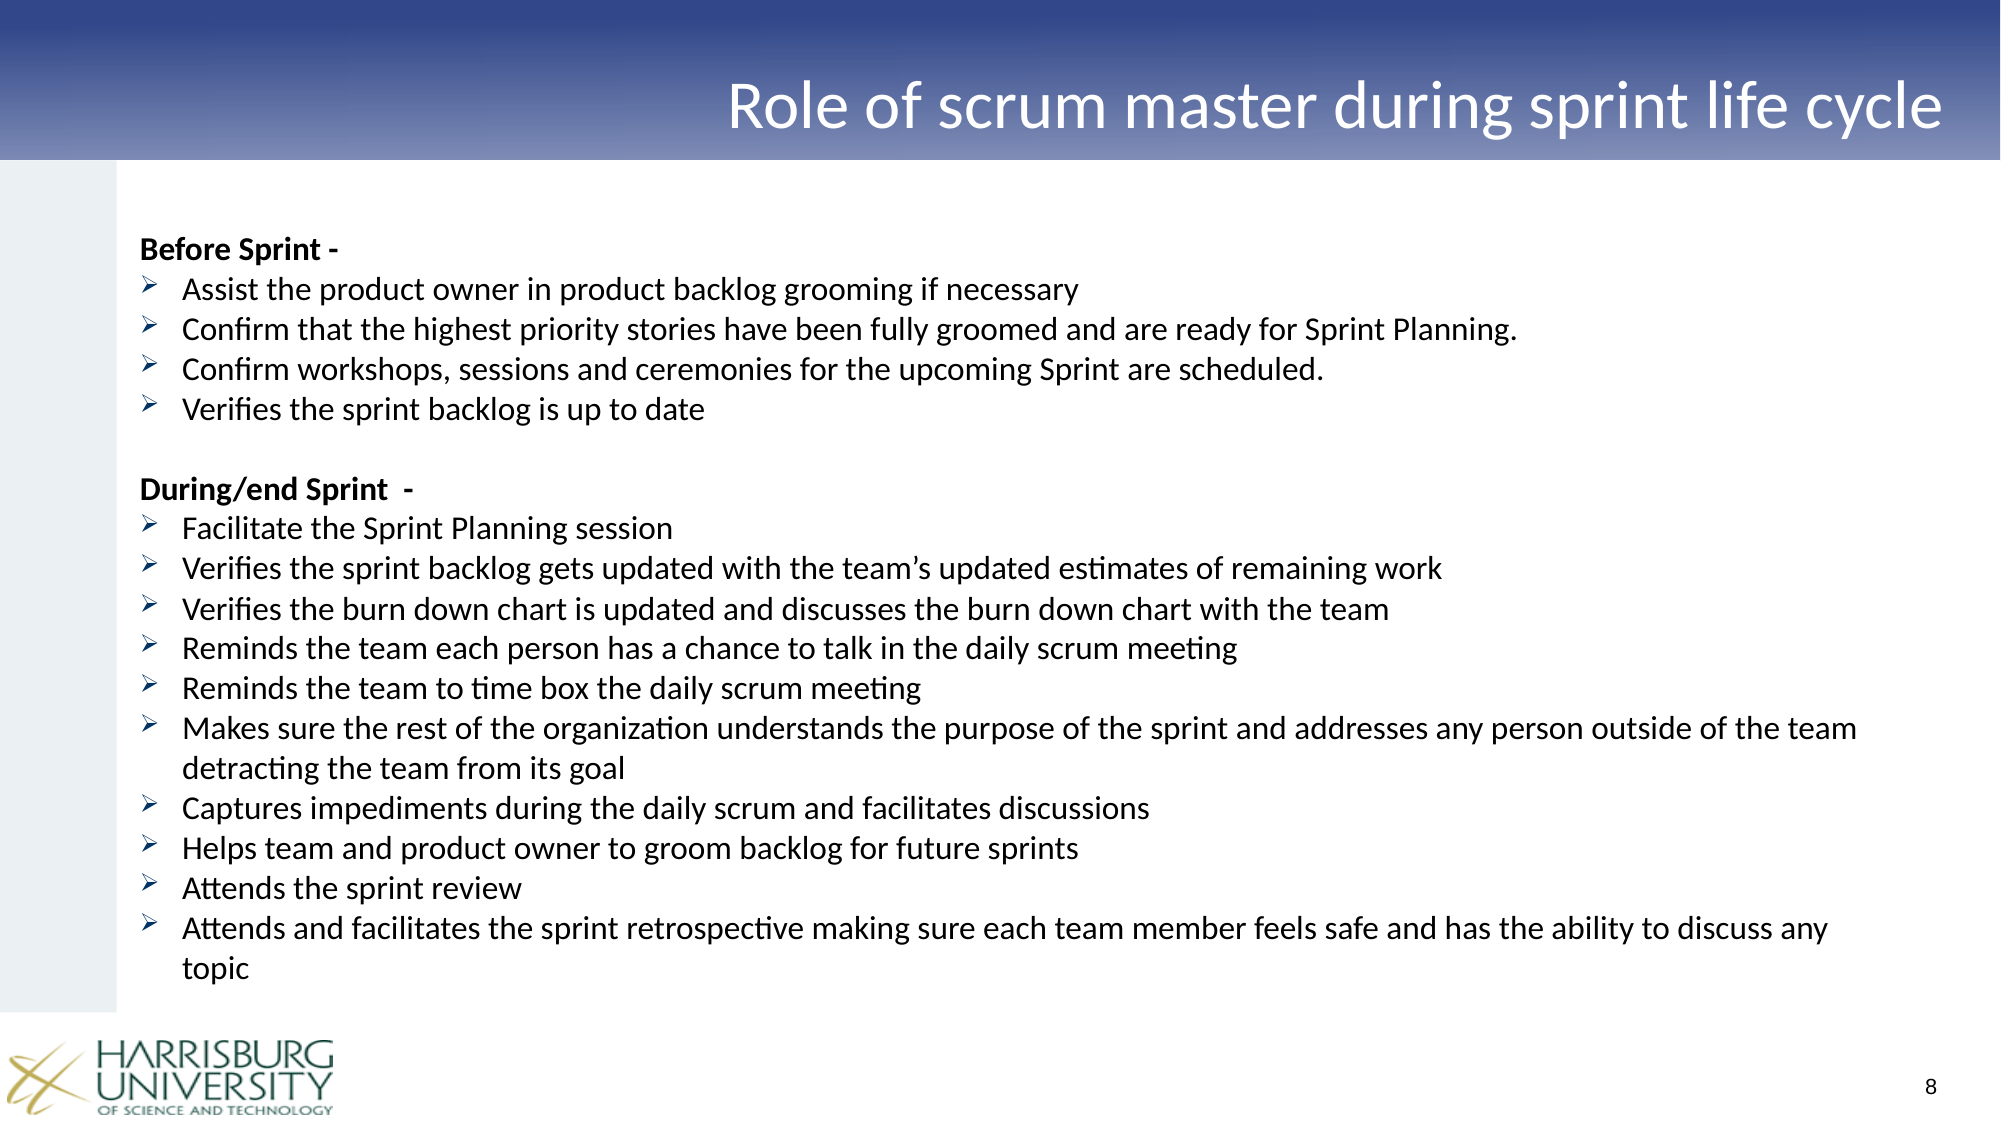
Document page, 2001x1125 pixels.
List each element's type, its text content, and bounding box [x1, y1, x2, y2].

list Before Sprint - Assist the product owner in product backlog grooming if necessary Confirm that the highest priority stories have been fully groomed and are ready for Sprint Planning. Confirm workshops, sessions and ceremonies for the upcoming Sprint are scheduled. Verifies the sprint backlog is up to date During/end Sprint - Facilitate the Sprint Planning session Verifies the sprint backlog gets updated with the team’s updated estimates of remaining work Verifies the burn down chart is updated and discusses the burn down chart with the team Reminds the team each person has a chance to talk in the daily scrum meeting Reminds the team to time box the daily scrum meeting Makes sure the rest of the organization understands the purpose of the sprint and addresses any person outside of the team detracting the team from its goal Captures impediments during the daily scrum and facilitates discussions Helps team and product owner to groom backlog for future sprints Attends the sprint review Attends and facilitates the sprint retrospective making sure each team member feels safe and has the ability to discuss any topic [124, 159, 1876, 1054]
picture [7, 1040, 333, 1115]
slide_number 8 [1535, 1031, 1953, 1107]
title Role of scrum master during sprint life cycle [190, 51, 1976, 150]
